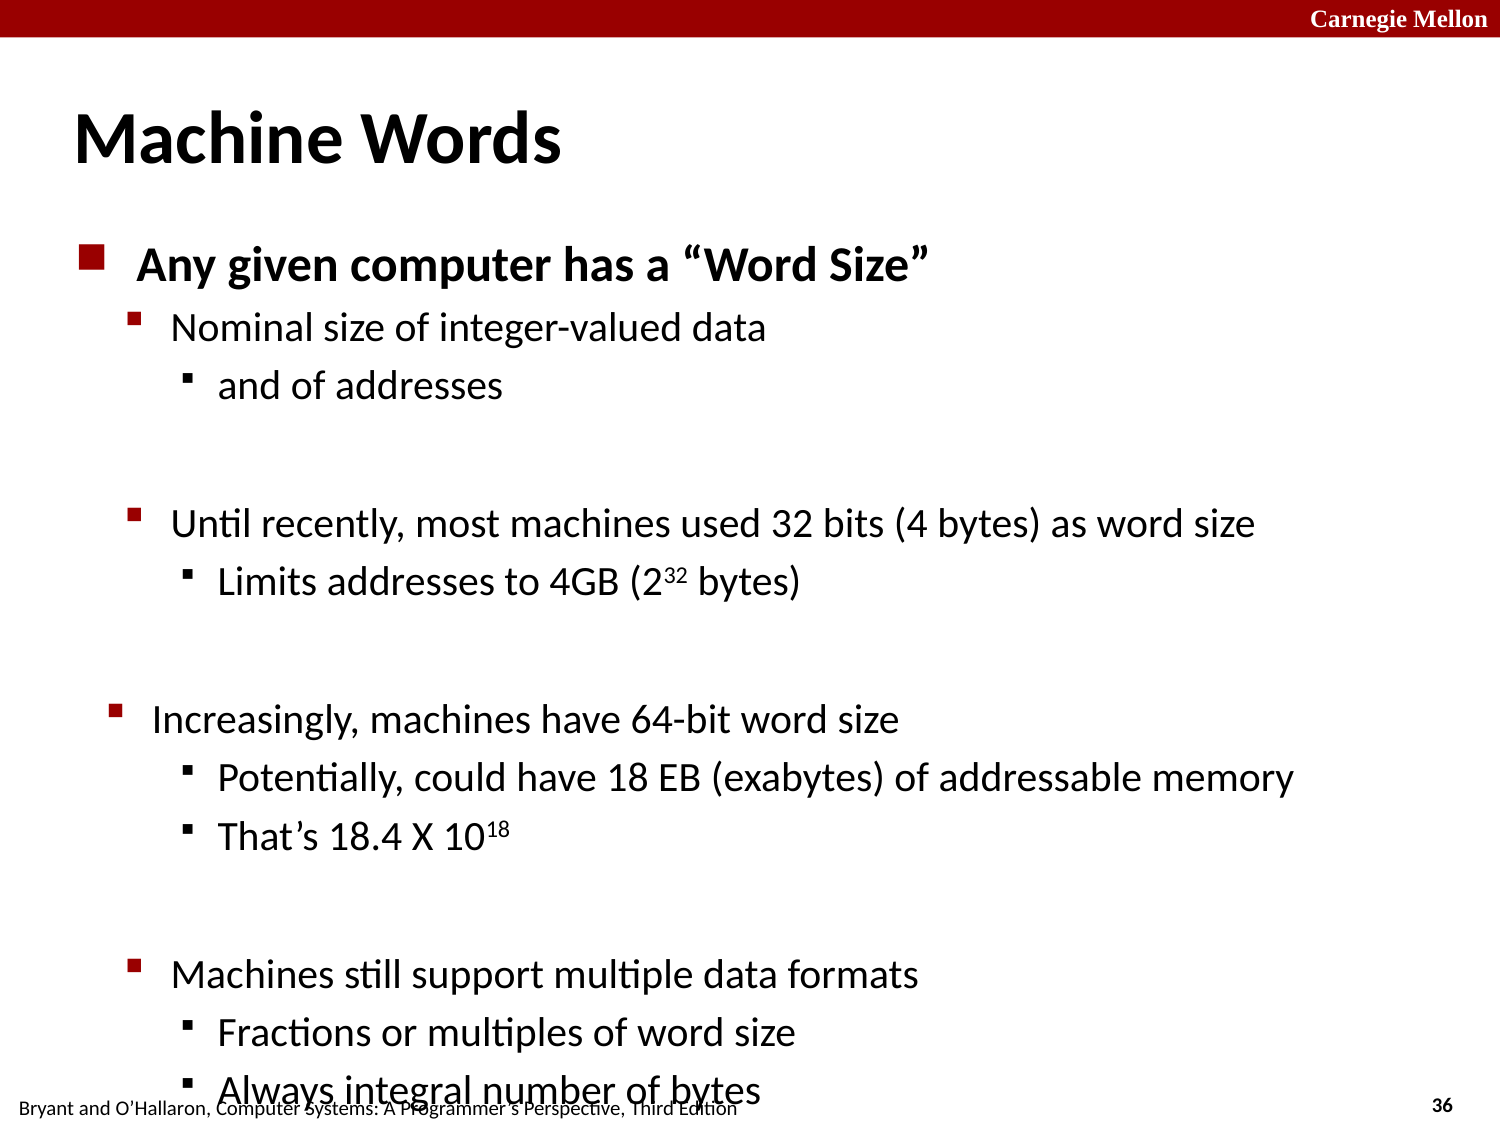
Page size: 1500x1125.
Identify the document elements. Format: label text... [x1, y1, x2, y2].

title Machine Words [58, 71, 1305, 197]
list Any given computer has a “Word Size” Nominal size of integer-valued data and of addresses Until recently, most machines used 32 bits (4 bytes) as word size Limits addresses to 4GB (232 bytes) Increasingly, machines have 64-bit word size Potentially, could have 18 EB (exabytes) of addressable memory That’s 18.4 X 1018 Machines still support multiple data formats Fractions or multiples of word size Always integral number of bytes [64, 223, 1361, 1040]
